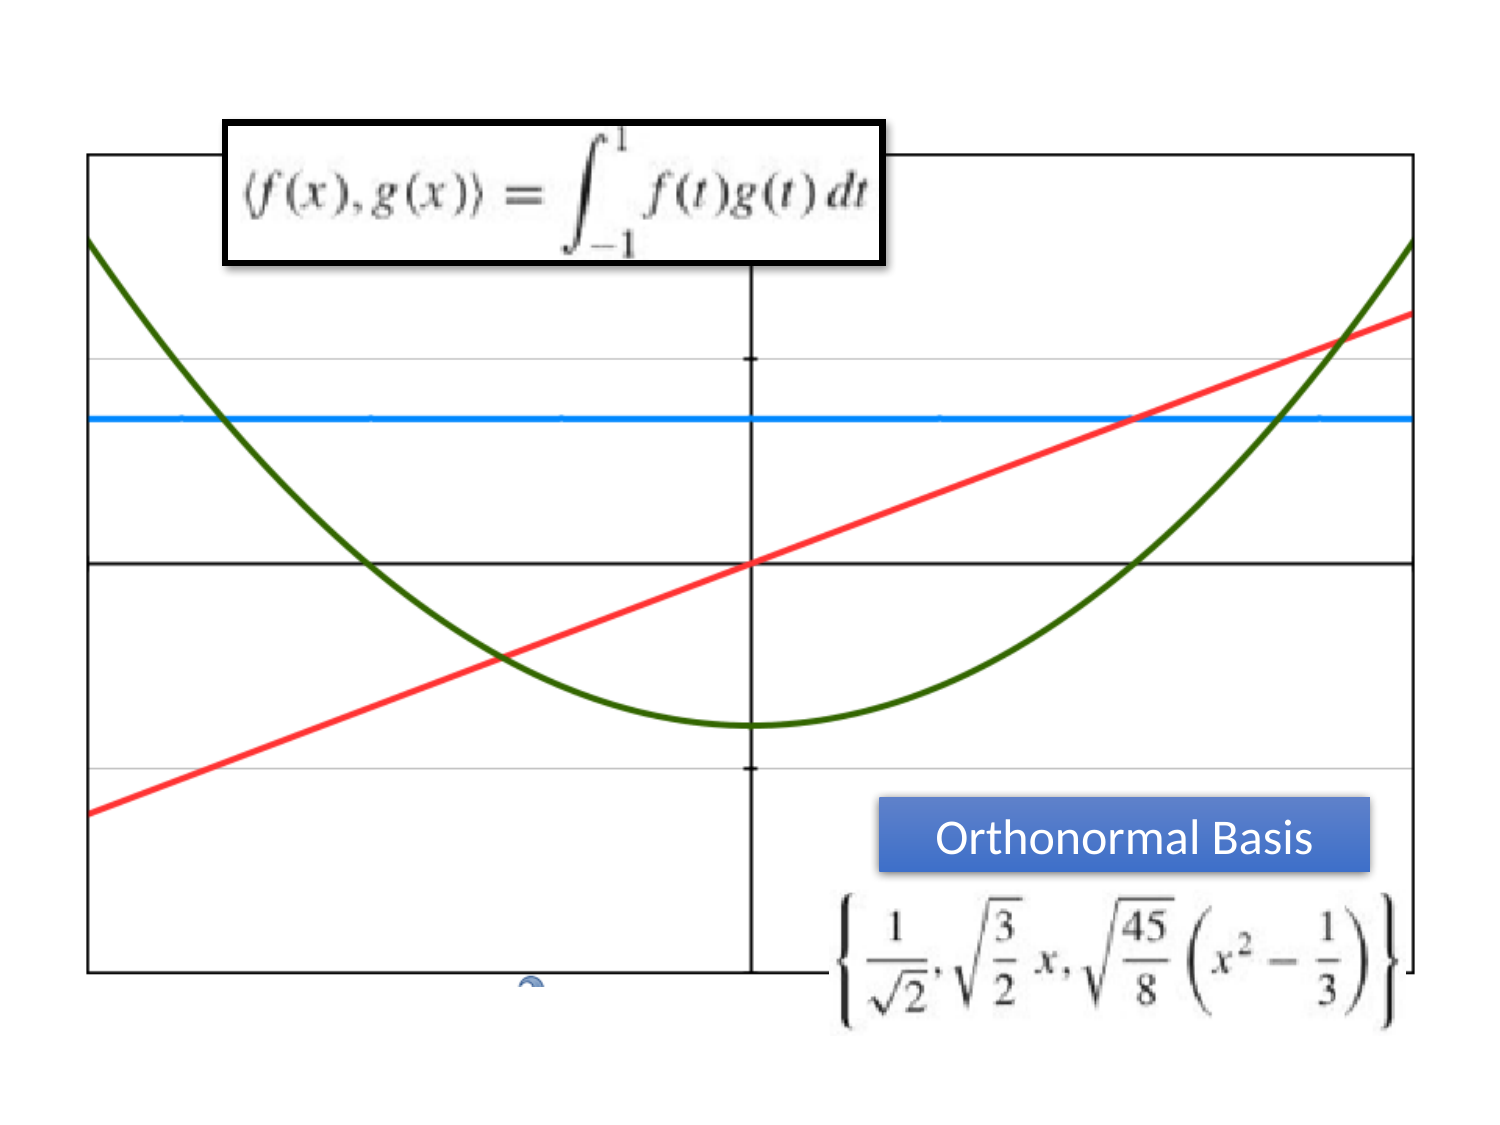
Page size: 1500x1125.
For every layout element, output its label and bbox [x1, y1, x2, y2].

picture [71, 125, 1429, 1036]
